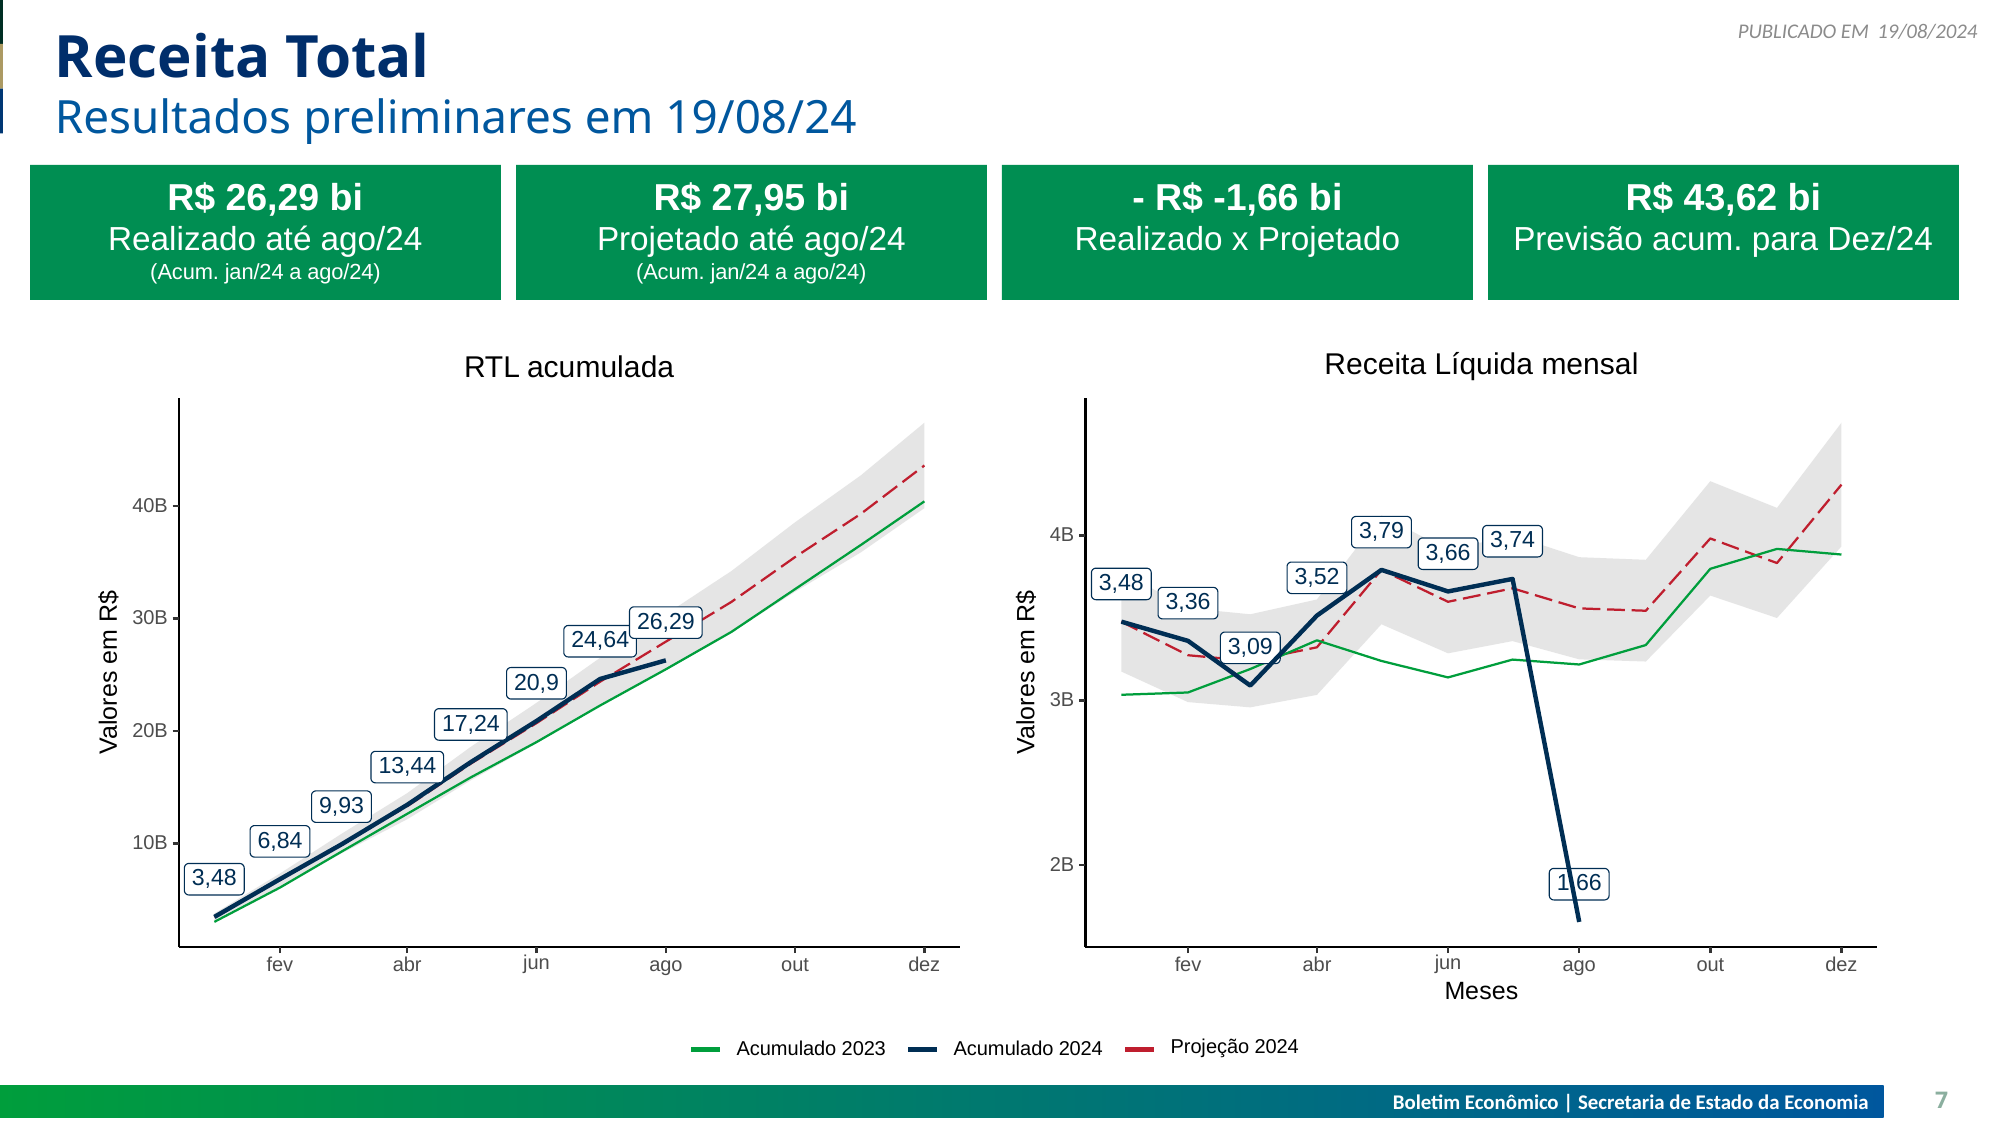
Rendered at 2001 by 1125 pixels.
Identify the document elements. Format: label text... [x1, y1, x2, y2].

list R$ 26,29 bi Realizado até ago/24 (Acum. jan/24 a ago/24) [30, 164, 501, 300]
footer Boletim Econômico | Secretaria de Estado da Economia [1208, 1085, 1884, 1117]
subtitle Resultados preliminares em 19/08/24 [40, 79, 1766, 145]
title Receita Total [40, 18, 1766, 79]
list R$ 27,95 bi Projetado até ago/24 (Acum. jan/24 a ago/24) [516, 164, 987, 300]
list - R$ -1,66 bi Realizado x Projetado [1001, 164, 1473, 300]
list R$ 43,62 bi Previsão acum. para Dez/24 [1488, 164, 1959, 300]
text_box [89, 344, 1890, 1080]
slide_number 7 [1883, 1087, 2000, 1117]
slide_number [1862, 0, 2000, 60]
